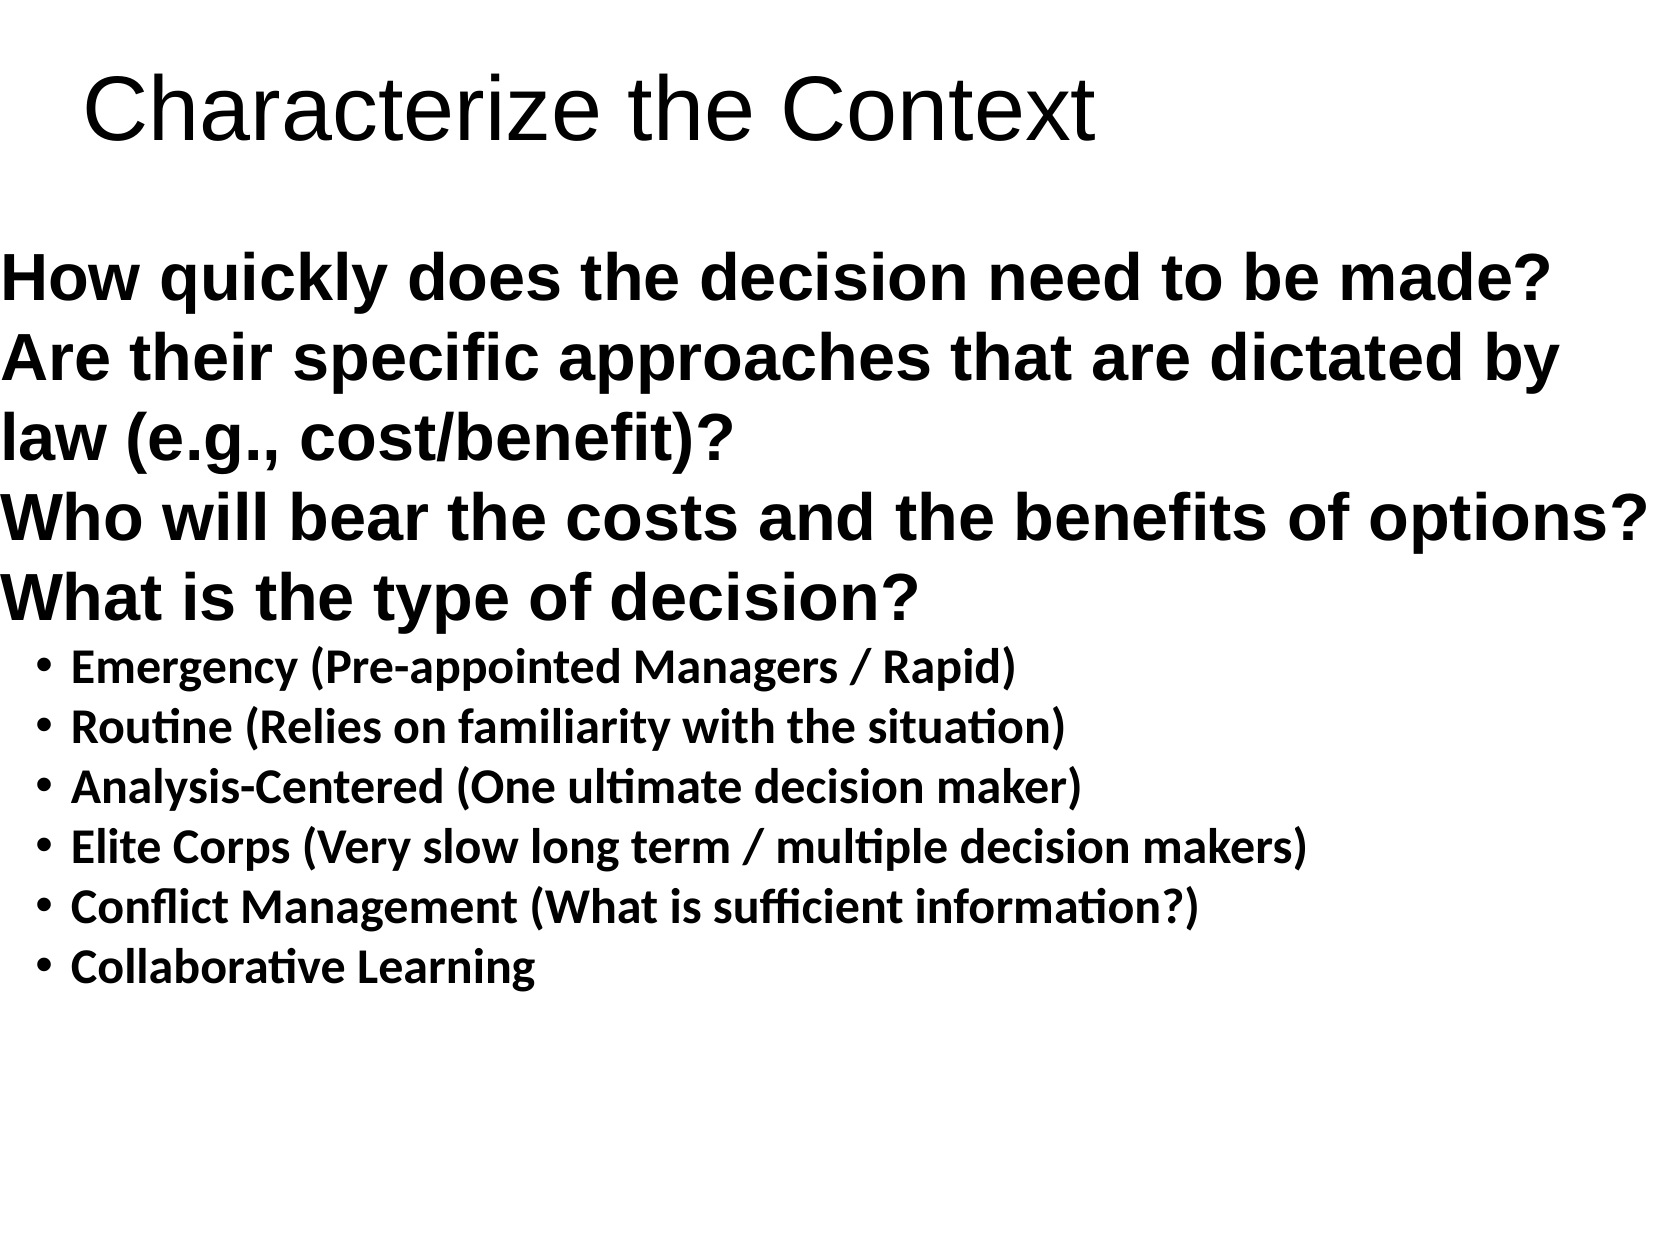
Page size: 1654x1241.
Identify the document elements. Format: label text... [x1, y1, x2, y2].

text_box How quickly does the decision need to be made? Are their specific approaches that are dictated by law (e.g., cost/benefit)? Who will bear the costs and the benefits of options? What is the type of decision? Emergency (Pre-appointed Managers / Rapid) Routine (Relies on familiarity with the situation) Analysis-Centered (One ultimate decision maker) Elite Corps (Very slow long term / multiple decision makers) Conflict Management (What is sufficient information?) Collaborative Learning [0, 234, 1654, 1240]
text_box Characterize the Context [82, 0, 1571, 207]
